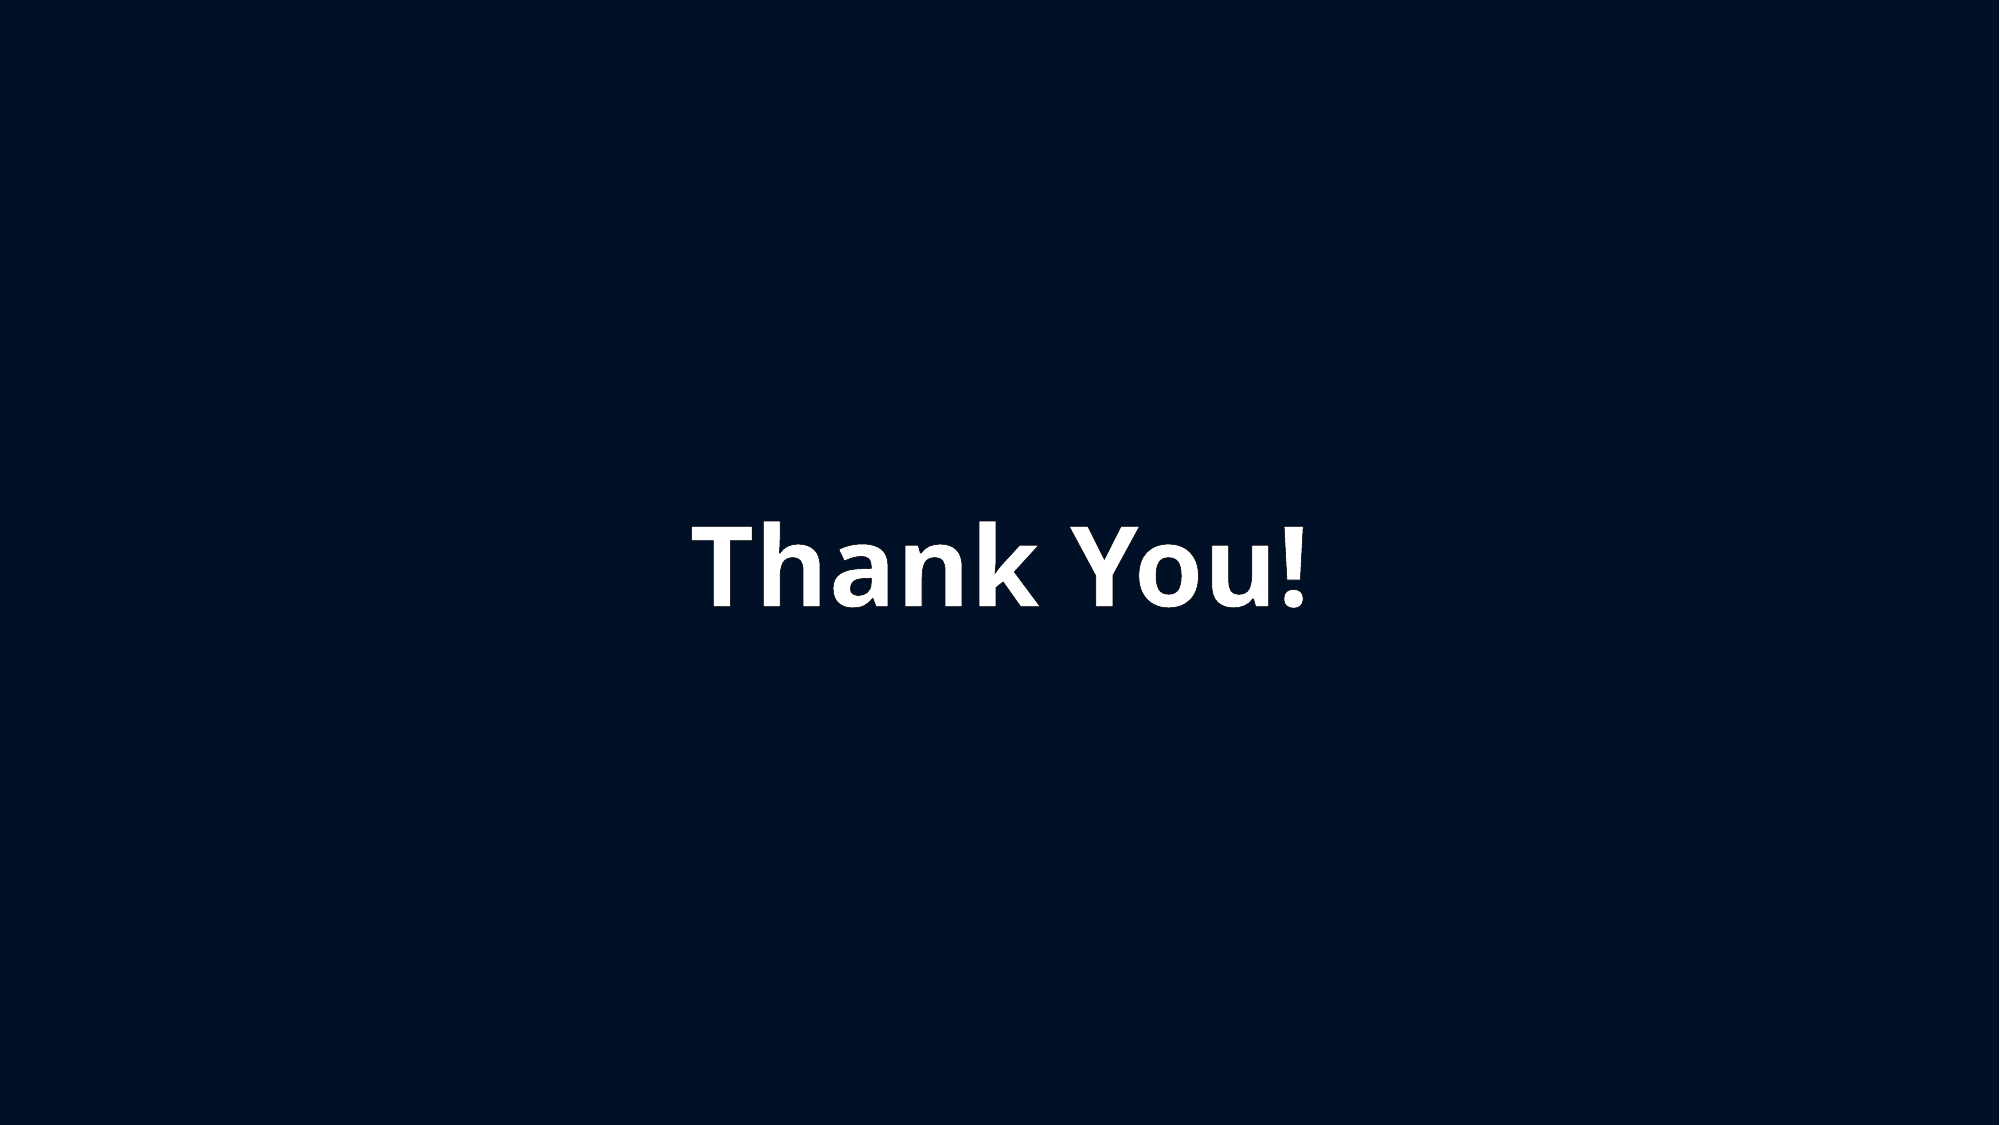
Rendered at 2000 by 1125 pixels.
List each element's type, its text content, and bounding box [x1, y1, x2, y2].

text_box Thank You! [674, 486, 1326, 637]
